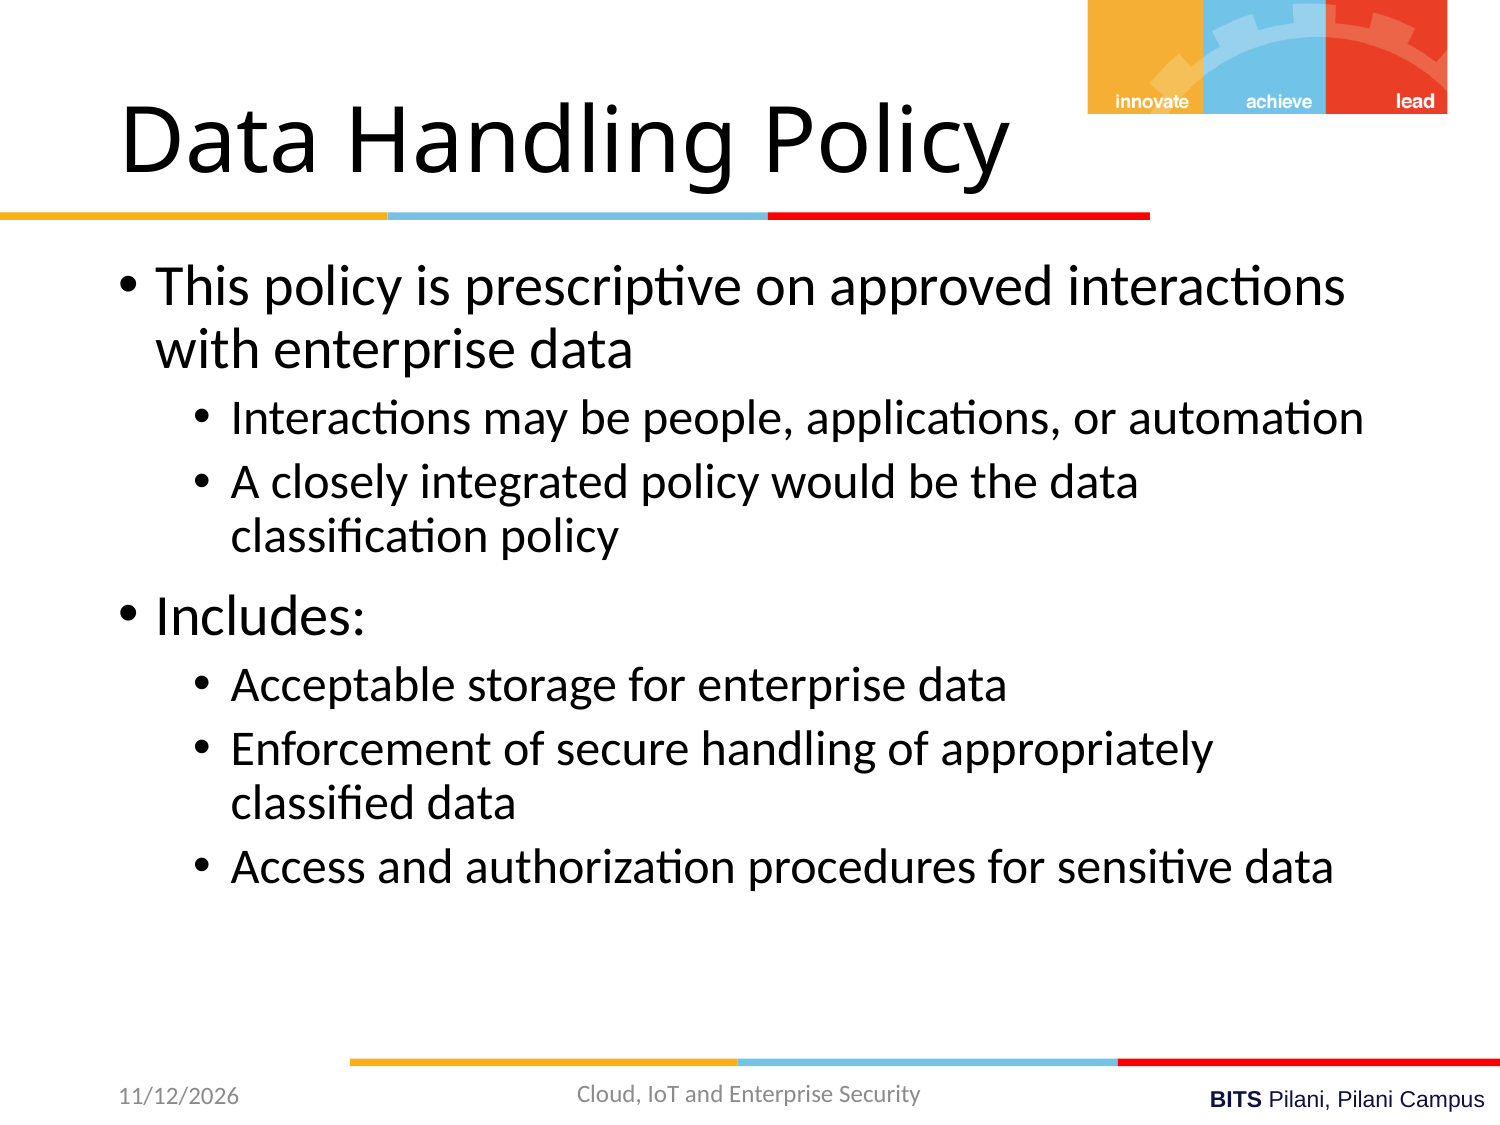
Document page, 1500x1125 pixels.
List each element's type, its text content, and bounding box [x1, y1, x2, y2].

title Data Handling Policy [103, 72, 1397, 213]
list This policy is prescriptive on approved interactions with enterprise data Interactions may be people, applications, or automation A closely integrated policy would be the data classification policy Includes: Acceptable storage for enterprise data Enforcement of secure handling of appropriately classified data Access and authorization procedures for sensitive data [103, 247, 1397, 1014]
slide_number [103, 1064, 441, 1124]
footer Cloud, IoT and Enterprise Security [496, 1062, 1003, 1123]
picture [1087, 0, 1448, 114]
